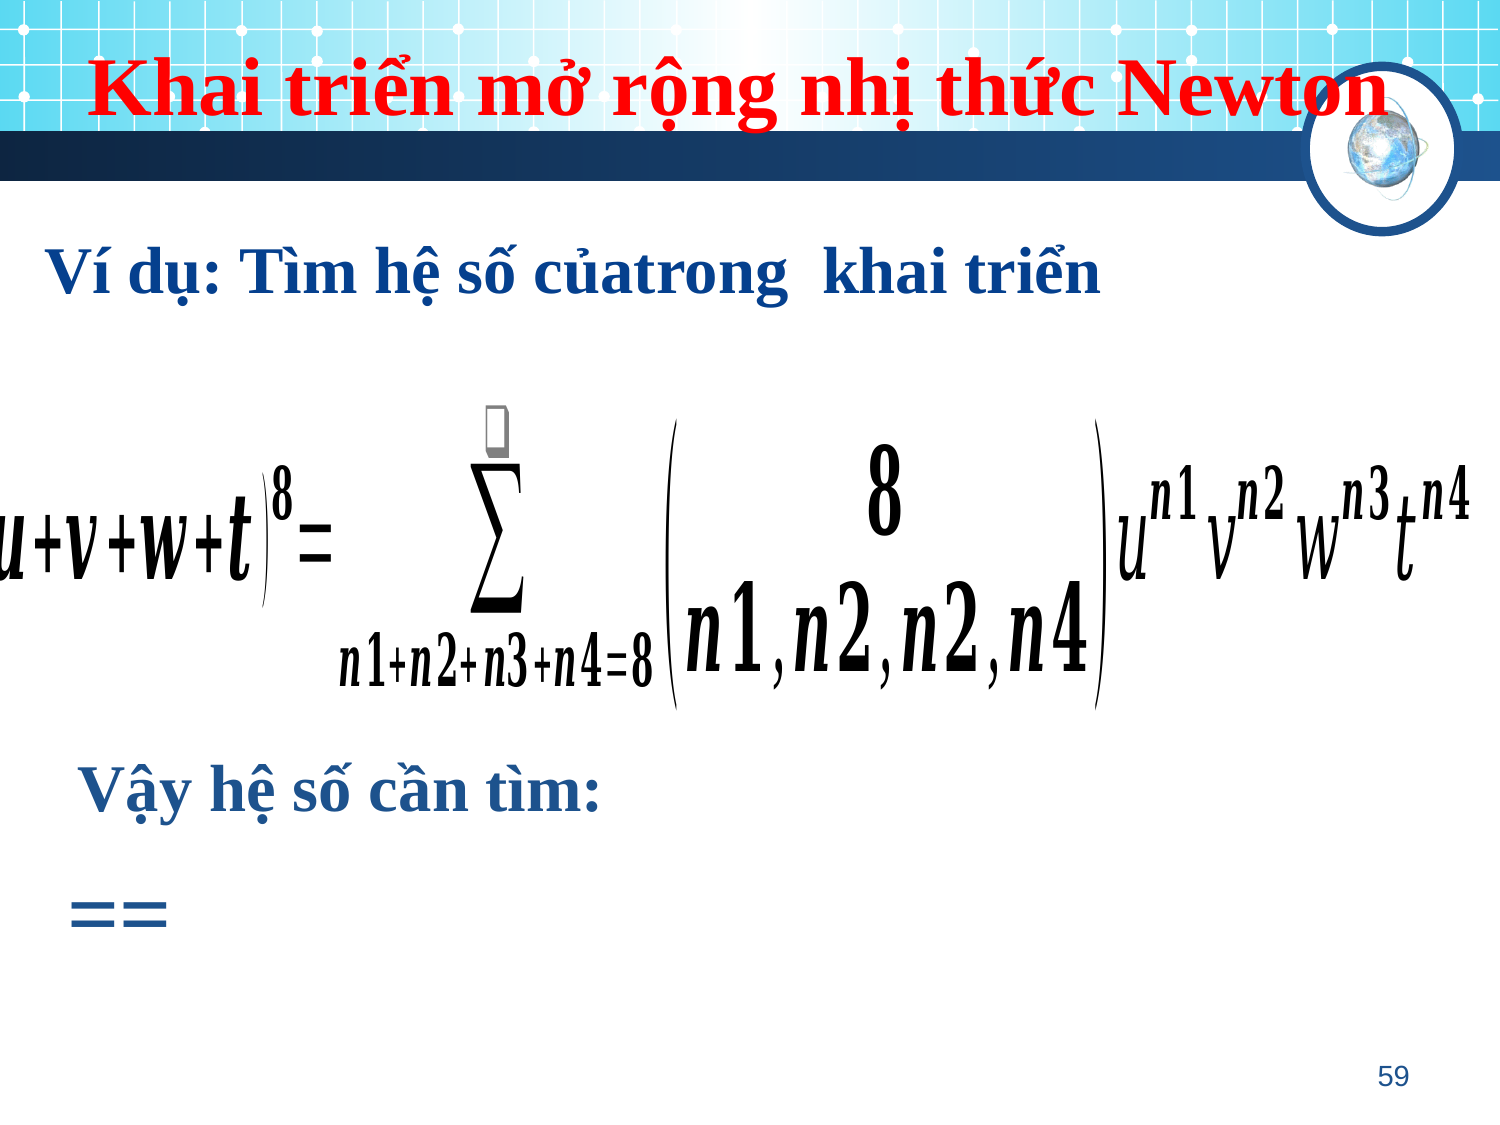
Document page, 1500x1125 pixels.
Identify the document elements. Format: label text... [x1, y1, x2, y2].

slide_number 59 [1074, 1050, 1425, 1103]
text_box Vậy hệ số cần tìm: [62, 737, 1341, 850]
picture [1310, 85, 1454, 226]
text_box Khai triển mở rộng nhị thức Newton [72, 24, 1421, 140]
